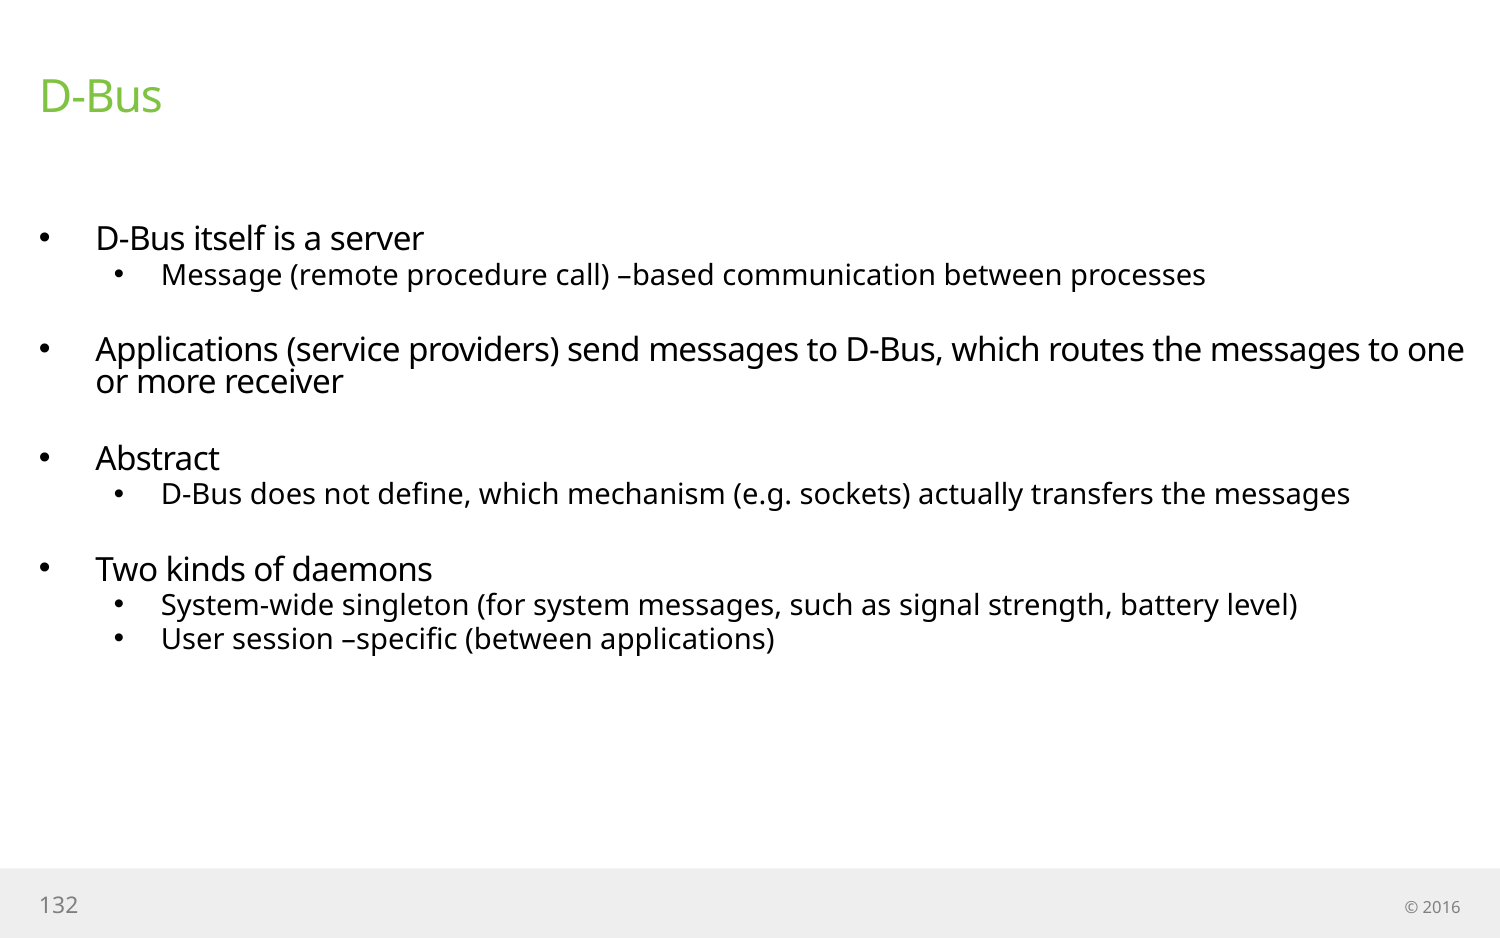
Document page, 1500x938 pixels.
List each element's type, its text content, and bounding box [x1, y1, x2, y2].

slide_number 132 [39, 892, 410, 921]
list D-Bus itself is a server Message (remote procedure call) –based communication between processes Applications (service providers) send messages to D-Bus, which routes the messages to one or more receiver Abstract D-Bus does not define, which mechanism (e.g. sockets) actually transfers the messages Two kinds of daemons System-wide singleton (for system messages, such as signal strength, battery level) User session –specific (between applications) [39, 224, 1471, 846]
footer © 2016 [1188, 896, 1461, 917]
title D-Bus [39, 66, 1052, 195]
